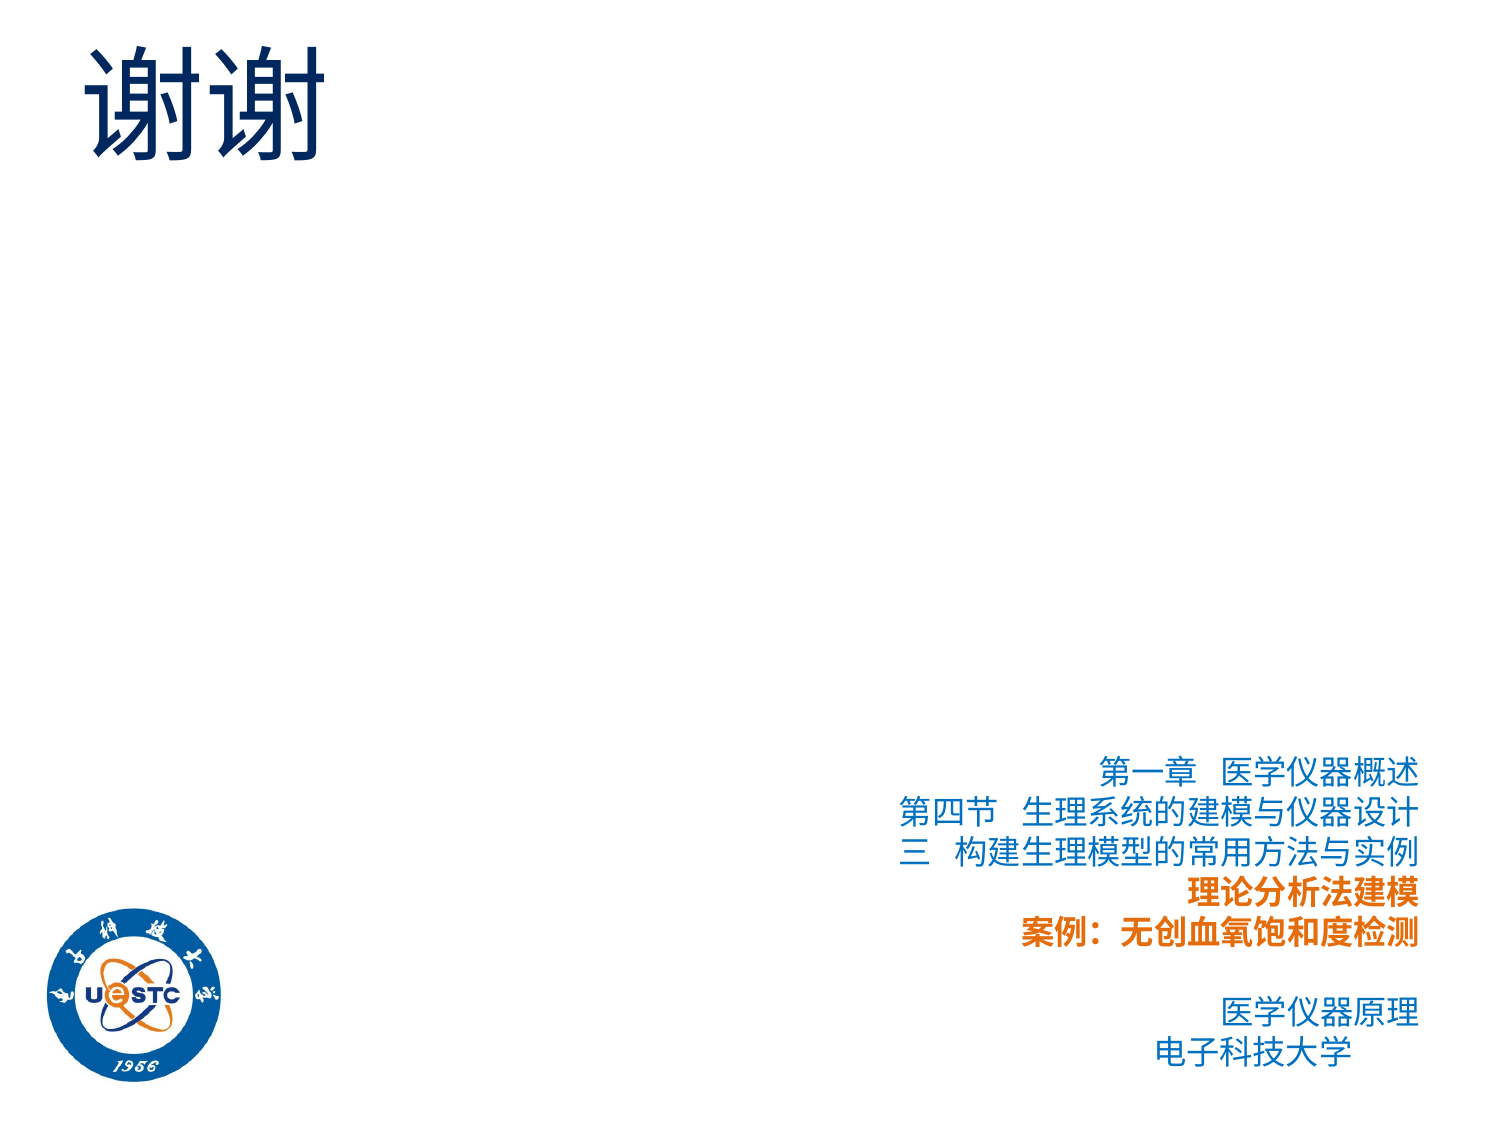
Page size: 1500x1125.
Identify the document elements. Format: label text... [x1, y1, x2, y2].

text_box 谢谢 [64, 19, 550, 184]
picture [29, 904, 243, 1092]
text_box 第一章 医学仪器概述 第四节 生理系统的建模与仪器设计 三 构建生理模型的常用方法与实例 理论分析法建模 案例：无创血氧饱和度检测 医学仪器原理 电子科技大学 [0, 704, 1435, 1125]
